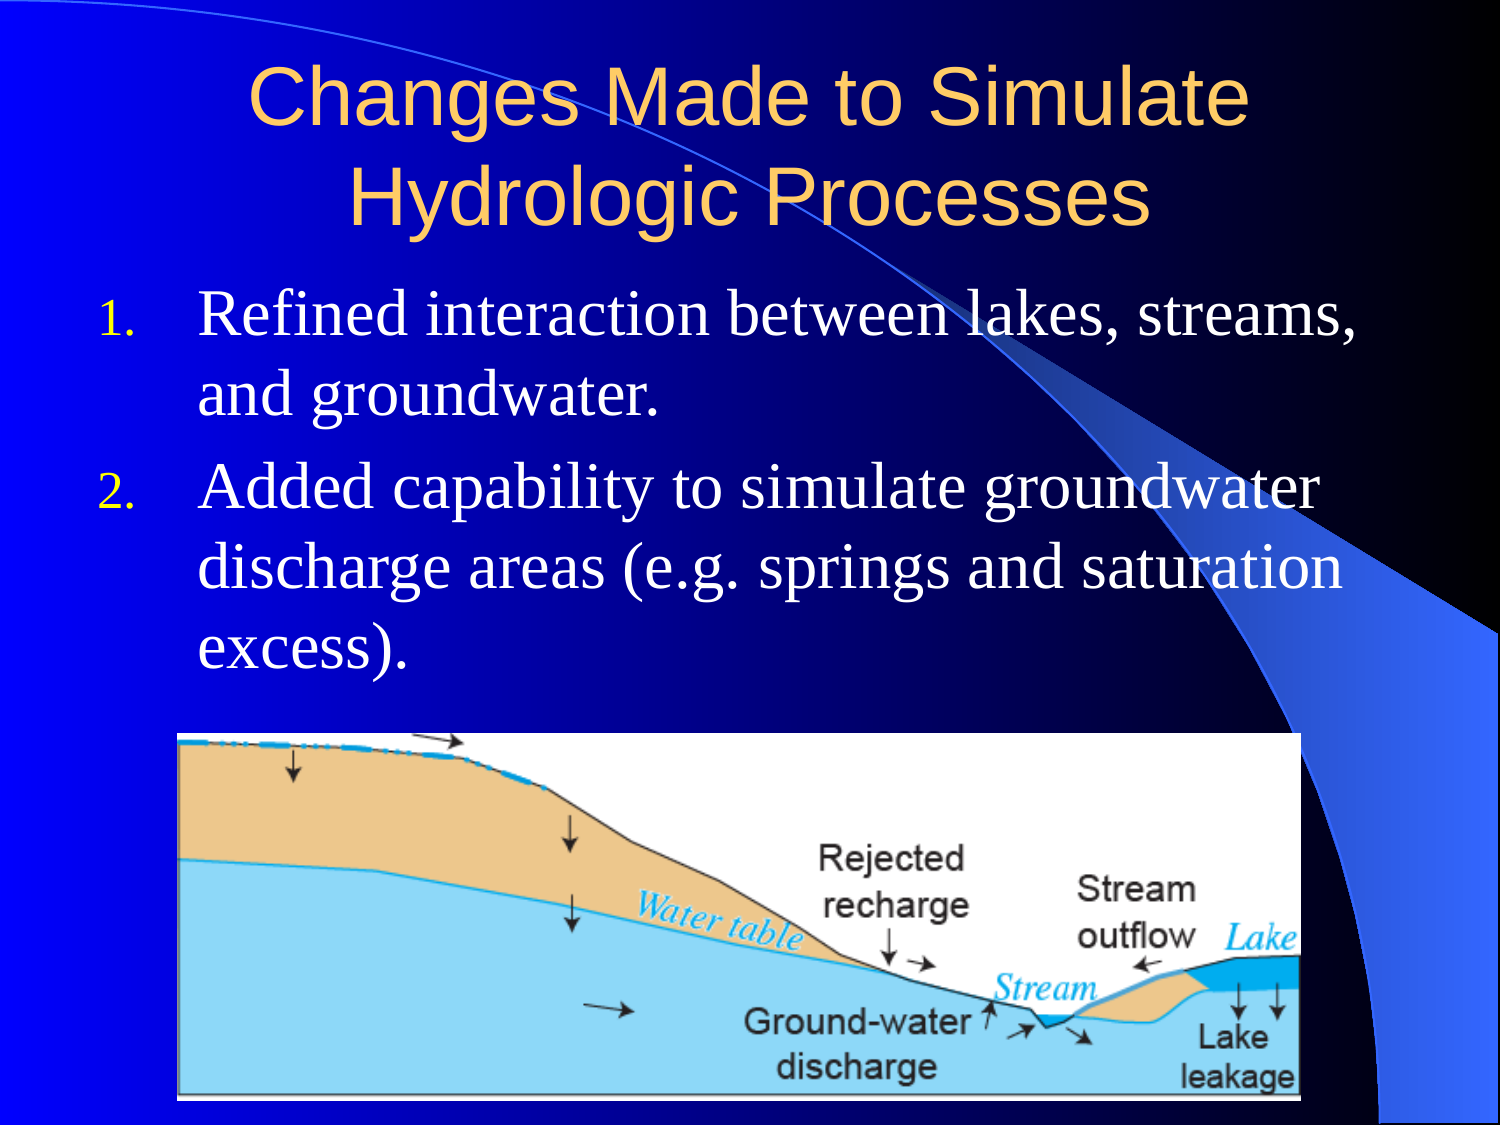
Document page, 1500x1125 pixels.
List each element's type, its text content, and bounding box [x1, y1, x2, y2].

picture [177, 733, 1301, 1101]
text_box Refined interaction between lakes, streams, and groundwater. Added capability to simulate groundwater discharge areas (e.g. springs and saturation excess). [82, 261, 1465, 852]
text_box Changes Made to Simulate Hydrologic Processes [112, 48, 1388, 237]
